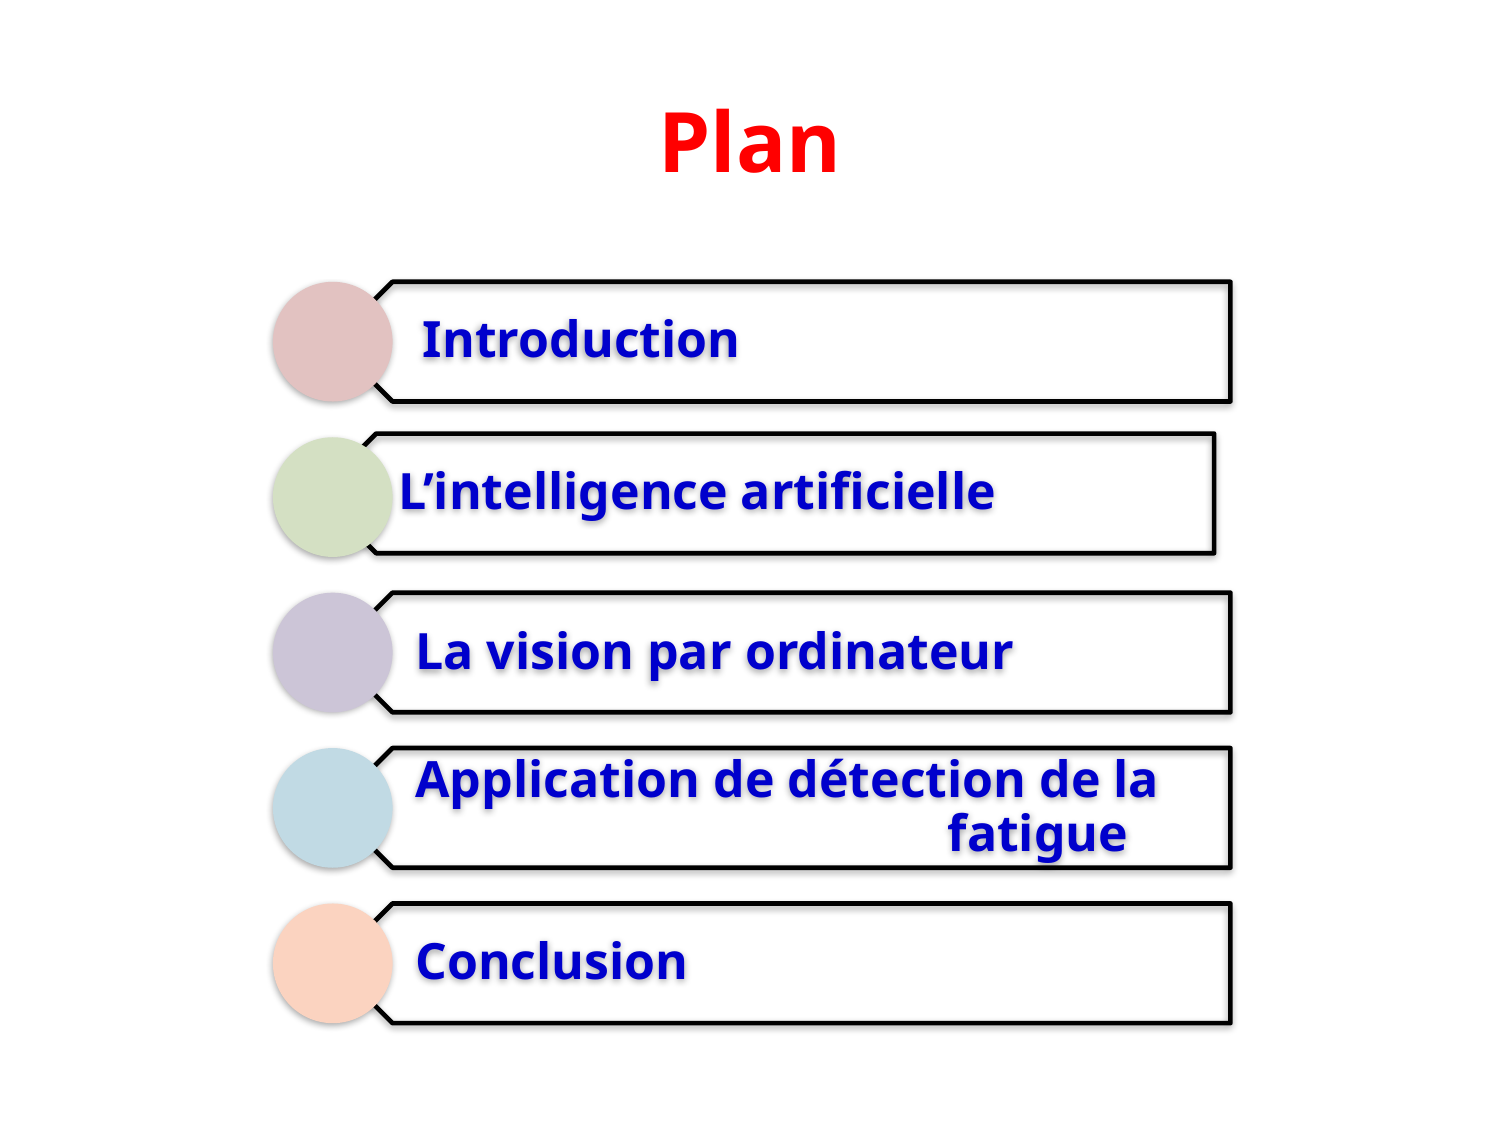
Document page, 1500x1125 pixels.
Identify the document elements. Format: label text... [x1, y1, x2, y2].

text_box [272, 281, 1231, 402]
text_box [272, 433, 1215, 558]
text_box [272, 903, 1231, 1024]
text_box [272, 592, 1231, 713]
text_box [272, 747, 1231, 868]
text_box [76, 219, 1427, 963]
title Plan [73, 43, 1427, 235]
